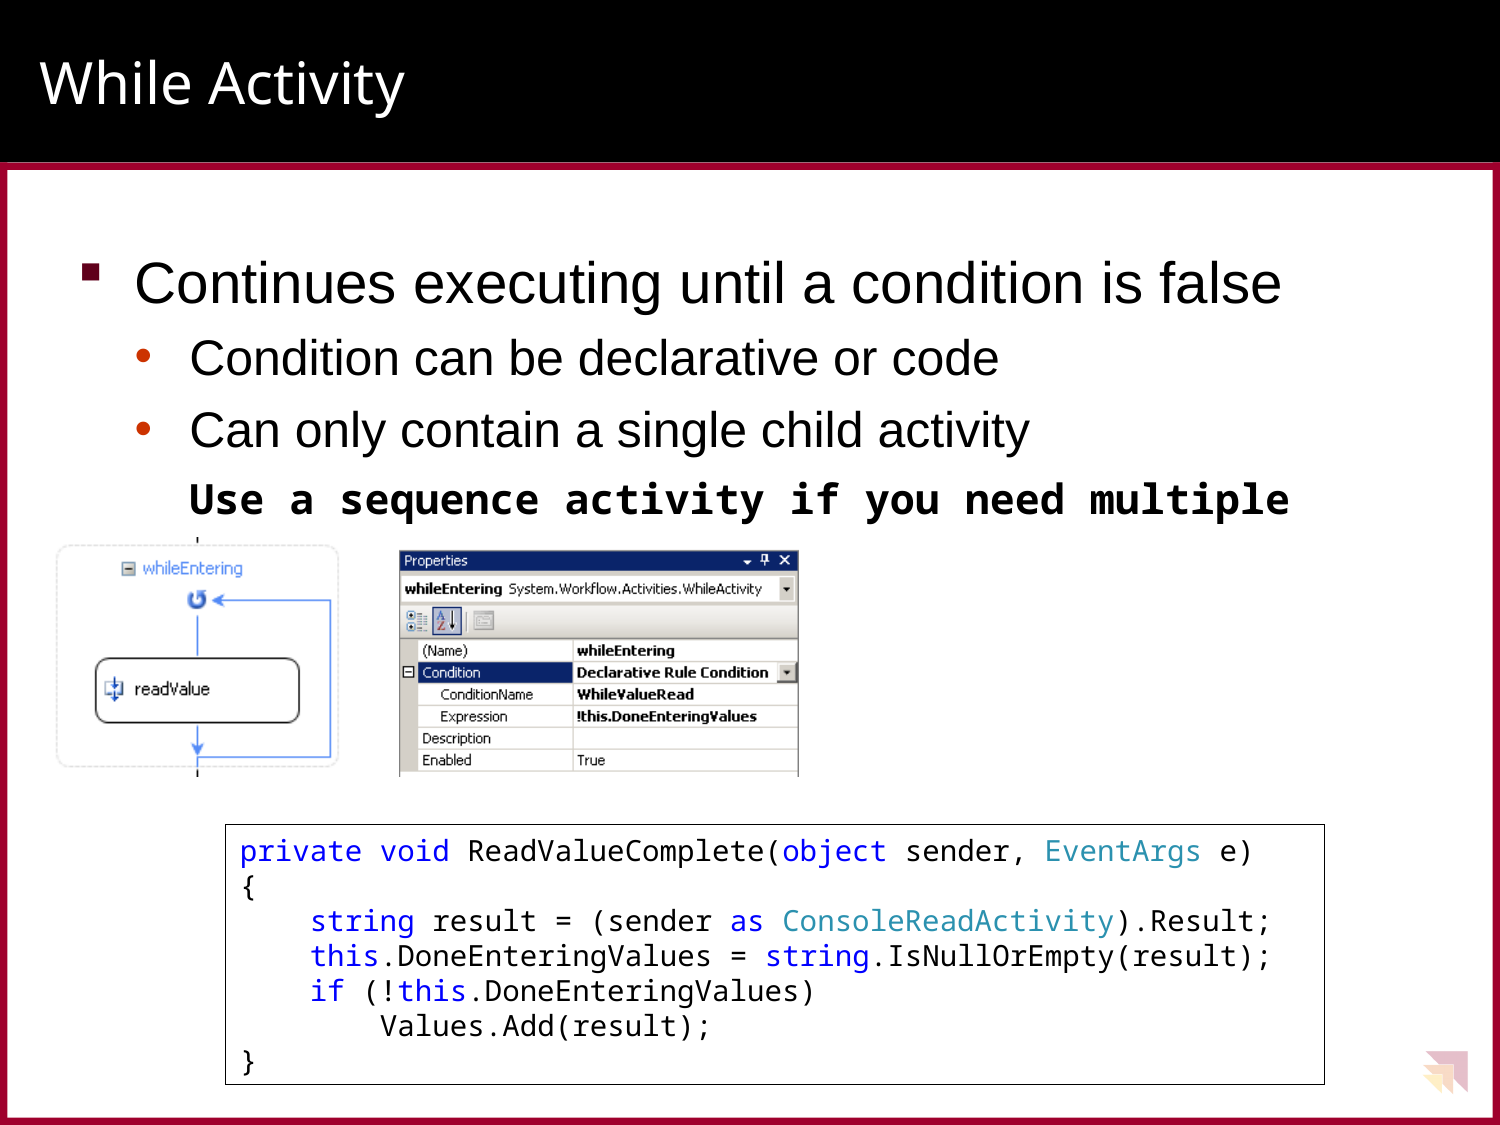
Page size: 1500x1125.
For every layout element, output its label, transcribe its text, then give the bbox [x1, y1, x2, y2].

picture [49, 537, 348, 777]
picture [399, 549, 799, 777]
text_box private void ReadValueComplete(object sender, EventArgs e) { string result = (sender as ConsoleReadActivity).Result; this.DoneEnteringValues = string.IsNullOrEmpty(result); if (!this.DoneEnteringValues) Values.Add(result); } [225, 824, 1325, 1085]
list Continues executing until a condition is false Condition can be declarative or code Can only contain a single child activity Use a sequence activity if you need multiple [62, 237, 1438, 588]
title While Activity [24, 12, 1438, 150]
